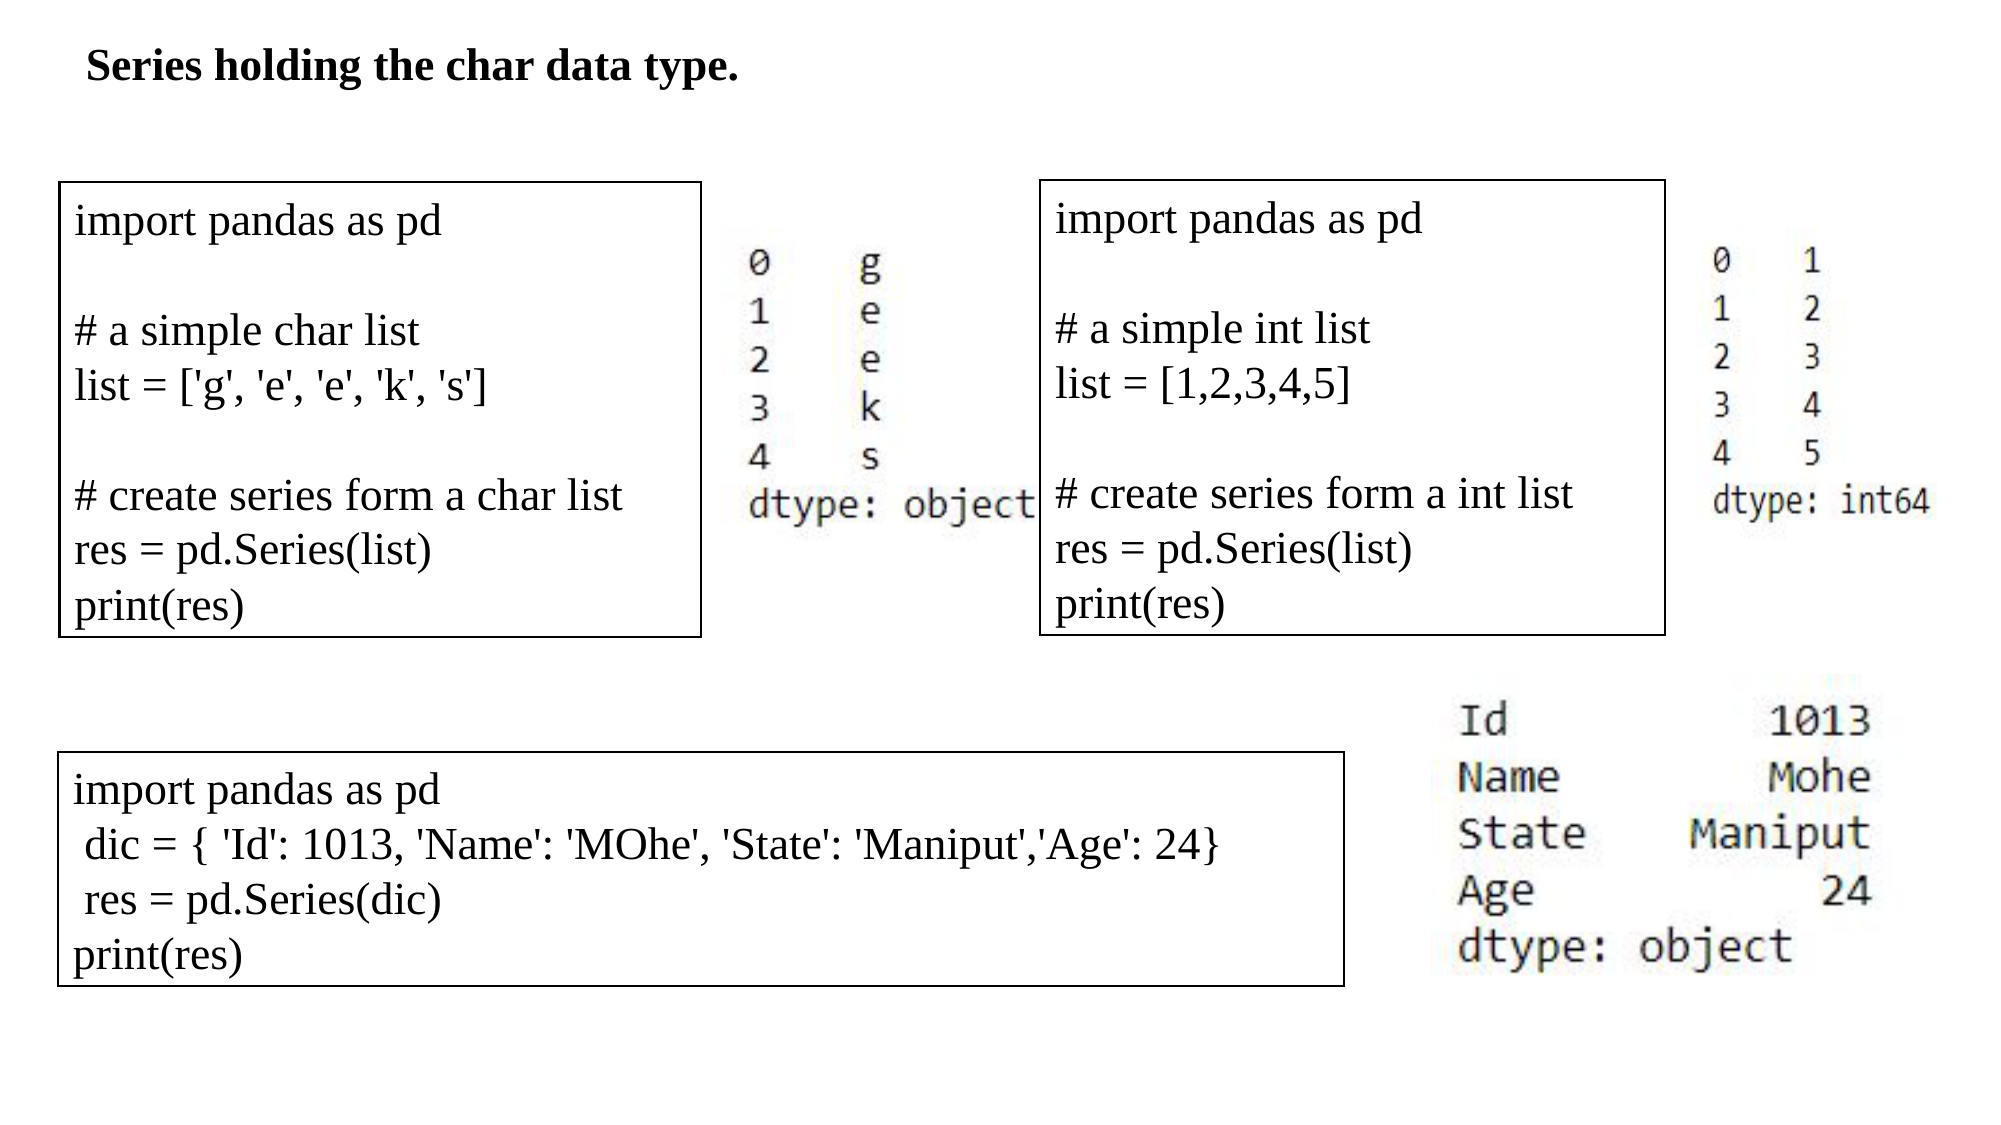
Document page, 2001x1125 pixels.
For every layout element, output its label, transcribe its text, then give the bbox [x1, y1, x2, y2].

text_box import pandas as pd # a simple char list list = ['g', 'e', 'e', 'k', 's'] # create series form a char list res = pd.Series(list) print(res) [58, 181, 702, 638]
picture [1431, 674, 1924, 1011]
text_box import pandas as pd # a simple int list list = [1,2,3,4,5] # create series form a int list res = pd.Series(list) print(res) [1039, 179, 1666, 636]
text_box import pandas as pd dic = { 'Id': 1013, 'Name': 'MOhe', 'State': 'Maniput','Age': 24} res = pd.Series(dic) print(res) [57, 751, 1345, 987]
picture [1696, 227, 1984, 546]
text_box Series holding the char data type. [71, 27, 755, 98]
picture [721, 227, 1095, 546]
